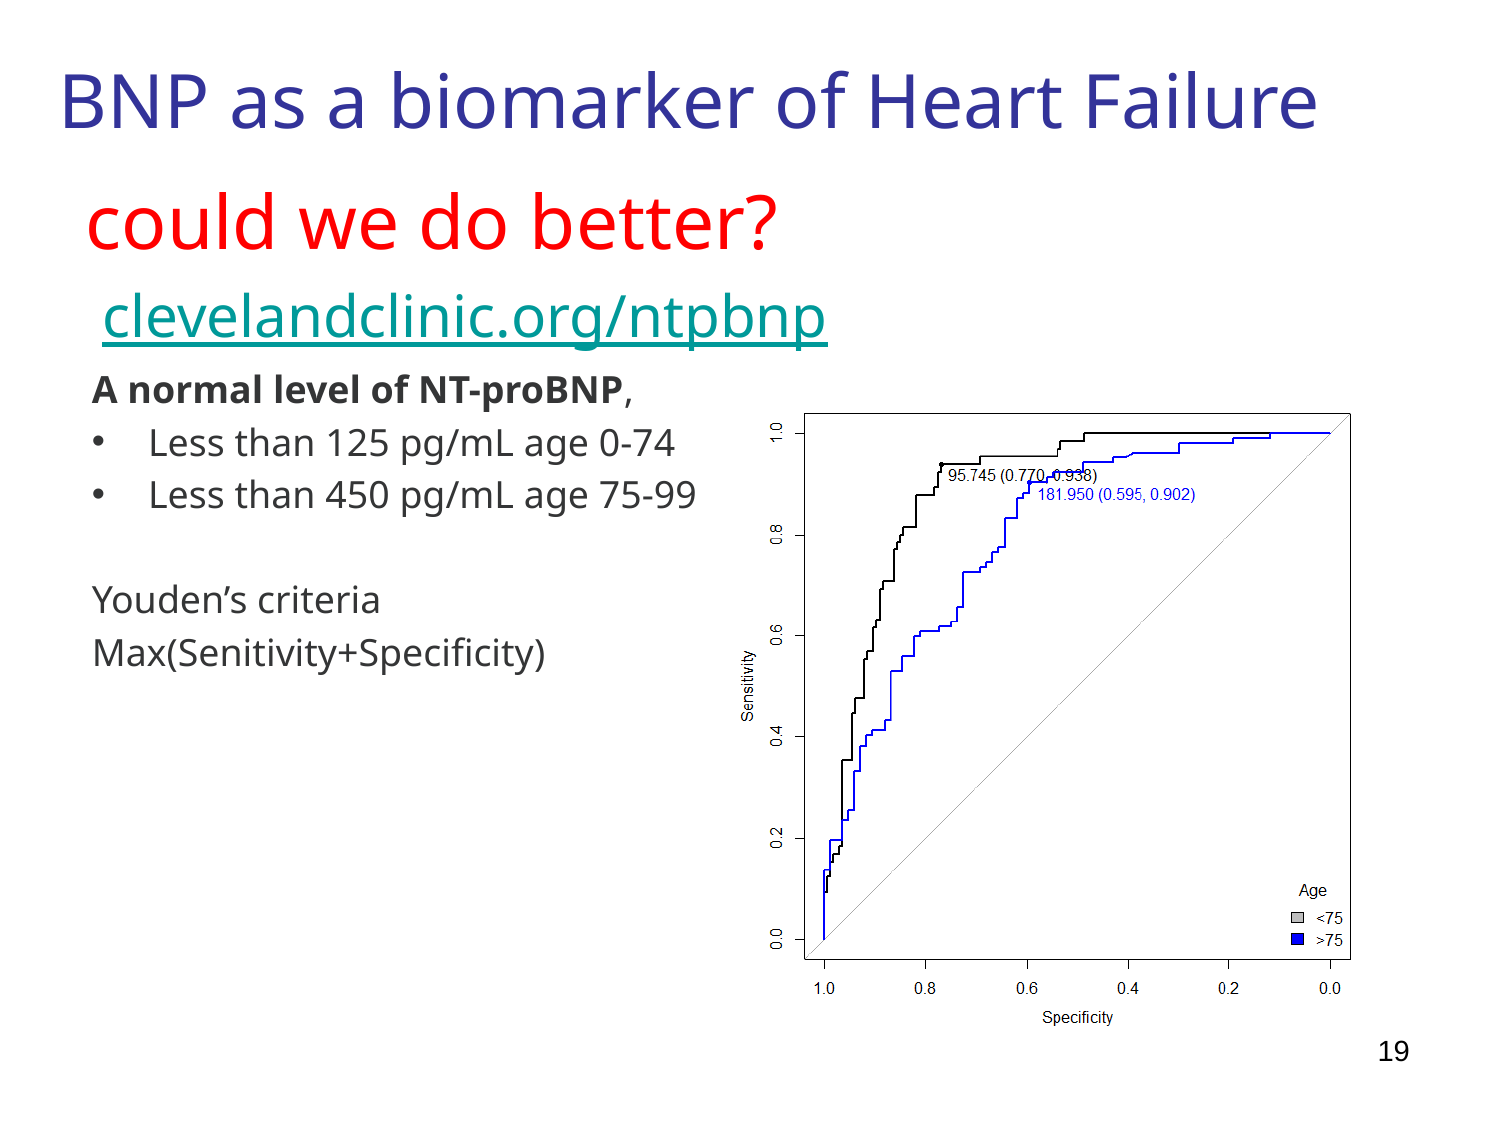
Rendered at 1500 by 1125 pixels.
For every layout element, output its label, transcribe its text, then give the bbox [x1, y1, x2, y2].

list clevelandclinic.org/ntpbnp A normal level of NT-proBNP, Less than 125 pg/mL age 0-74 Less than 450 pg/mL age 75-99 Youden’s criteria Max(Senitivity+Specificity) [76, 197, 1427, 1005]
slide_number 19 [1074, 1024, 1425, 1103]
title BNP as a biomarker of Heart Failure [0, 0, 1500, 197]
text_box could we do better? [70, 166, 794, 272]
picture [726, 373, 1390, 1037]
